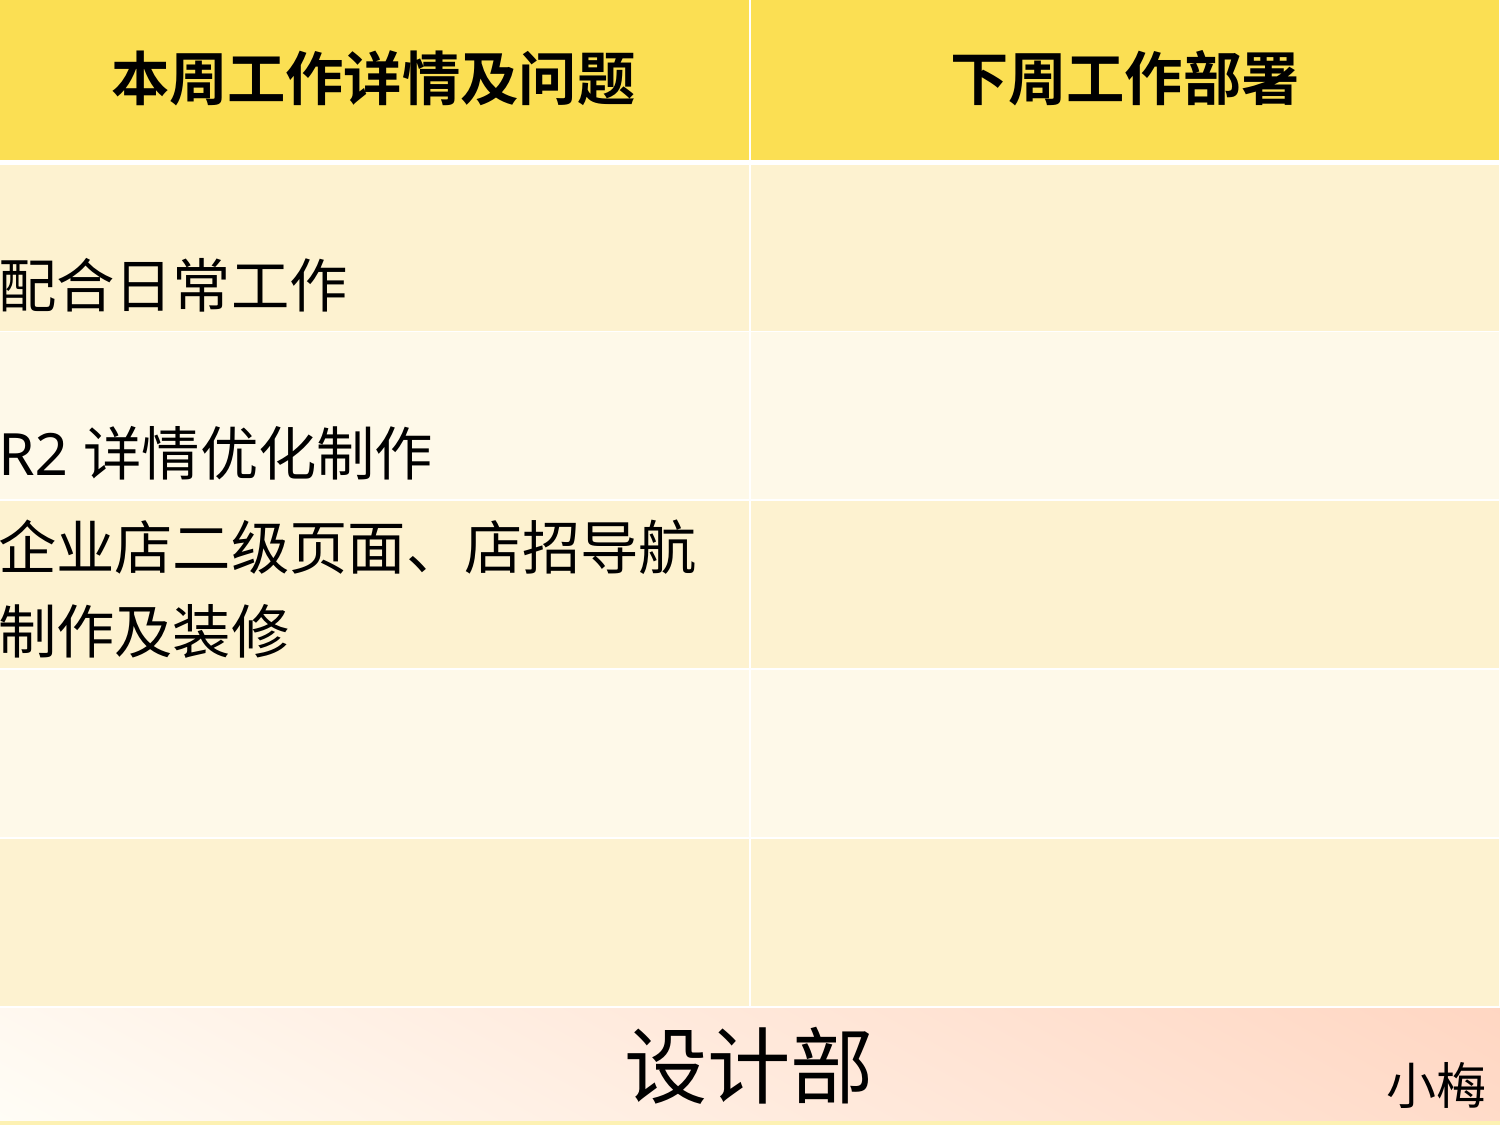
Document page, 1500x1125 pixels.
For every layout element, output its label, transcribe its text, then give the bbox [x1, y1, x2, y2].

table_cell [751, 501, 1499, 668]
table_cell R2详情优化制作 [0, 332, 749, 499]
table_cell [751, 332, 1499, 499]
table_cell 企业店二级页面、店招导航制作及装修 [0, 501, 749, 668]
table_cell [751, 839, 1499, 1006]
text_box 小梅 [1371, 1047, 1500, 1123]
text_box 设计部 [0, 1008, 1500, 1122]
table_cell [0, 839, 749, 1006]
table_header 下周工作部署 [751, 0, 1499, 160]
table_cell [751, 165, 1499, 331]
table_cell 配合日常工作 [0, 165, 749, 331]
table_header 本周工作详情及问题 [0, 0, 749, 160]
table_cell [0, 670, 749, 837]
table_cell [751, 670, 1499, 837]
